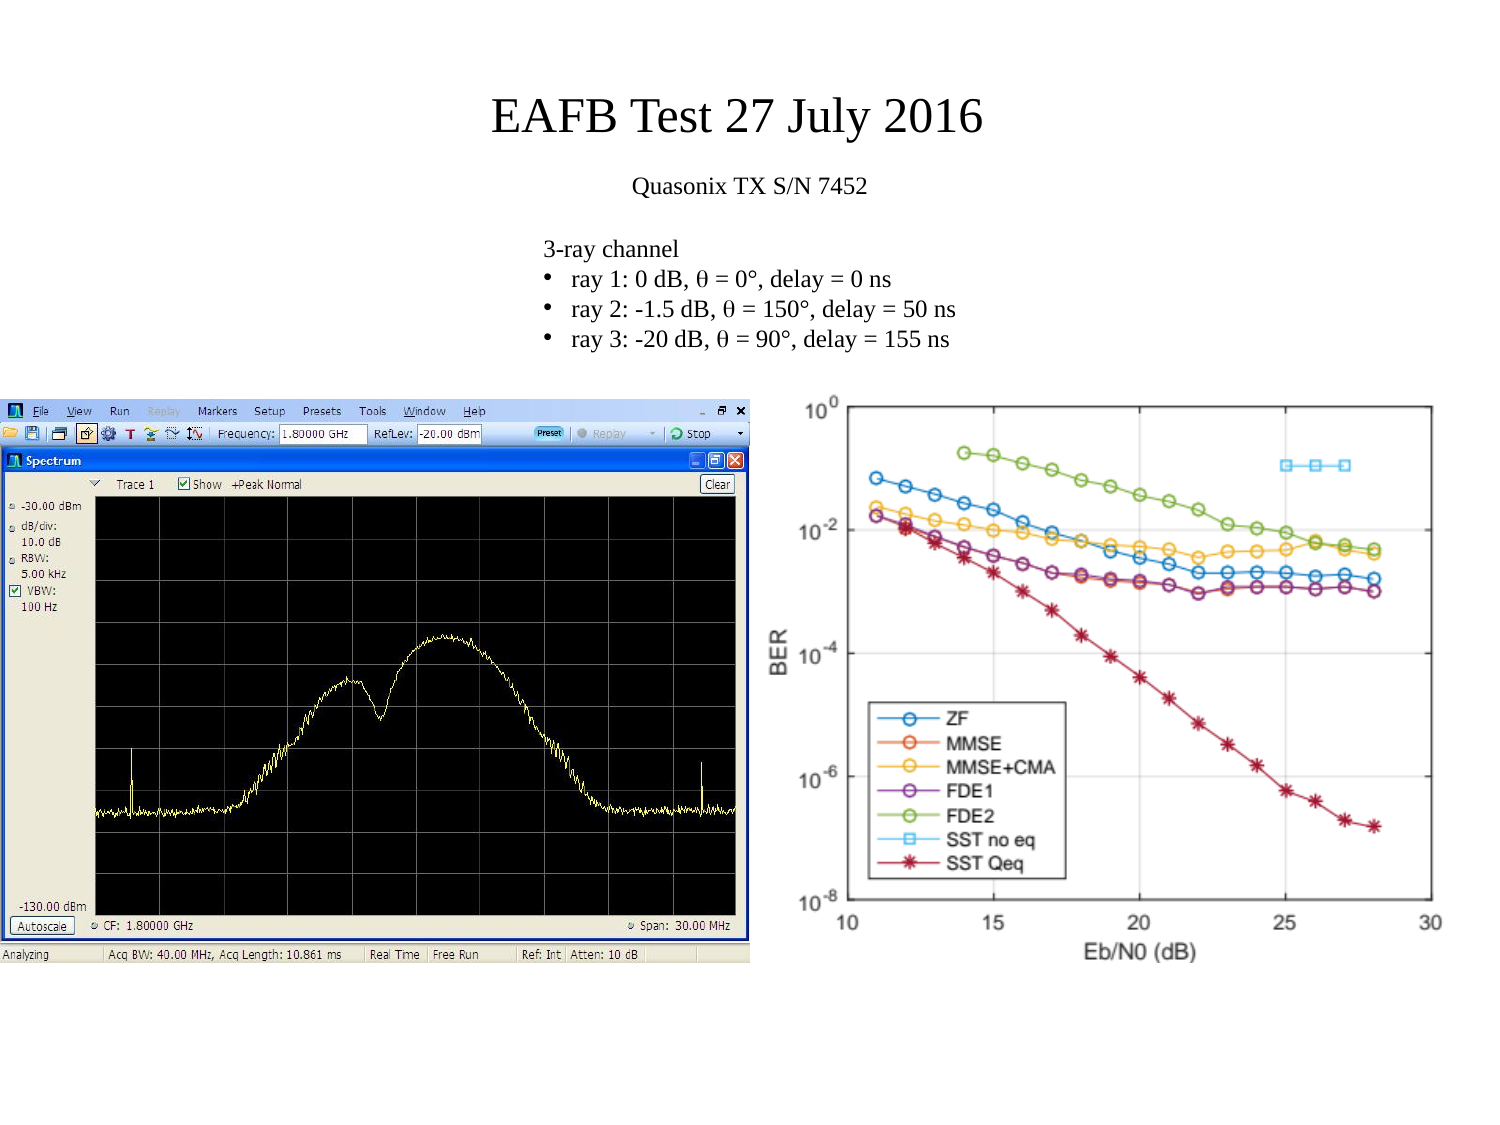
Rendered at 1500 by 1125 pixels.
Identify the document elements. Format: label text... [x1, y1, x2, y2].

picture [0, 362, 1500, 963]
text_box 3-ray channel ray 1: 0 dB, q = 0°, delay = 0 ns ray 2: -1.5 dB, q = 150°, delay = 50 ns ray 3: -20 dB, q = 90°, delay = 155 ns [528, 224, 972, 360]
text_box Quasonix TX S/N 7452 [617, 162, 883, 208]
text_box EAFB Test 27 July 2016 [476, 74, 999, 150]
